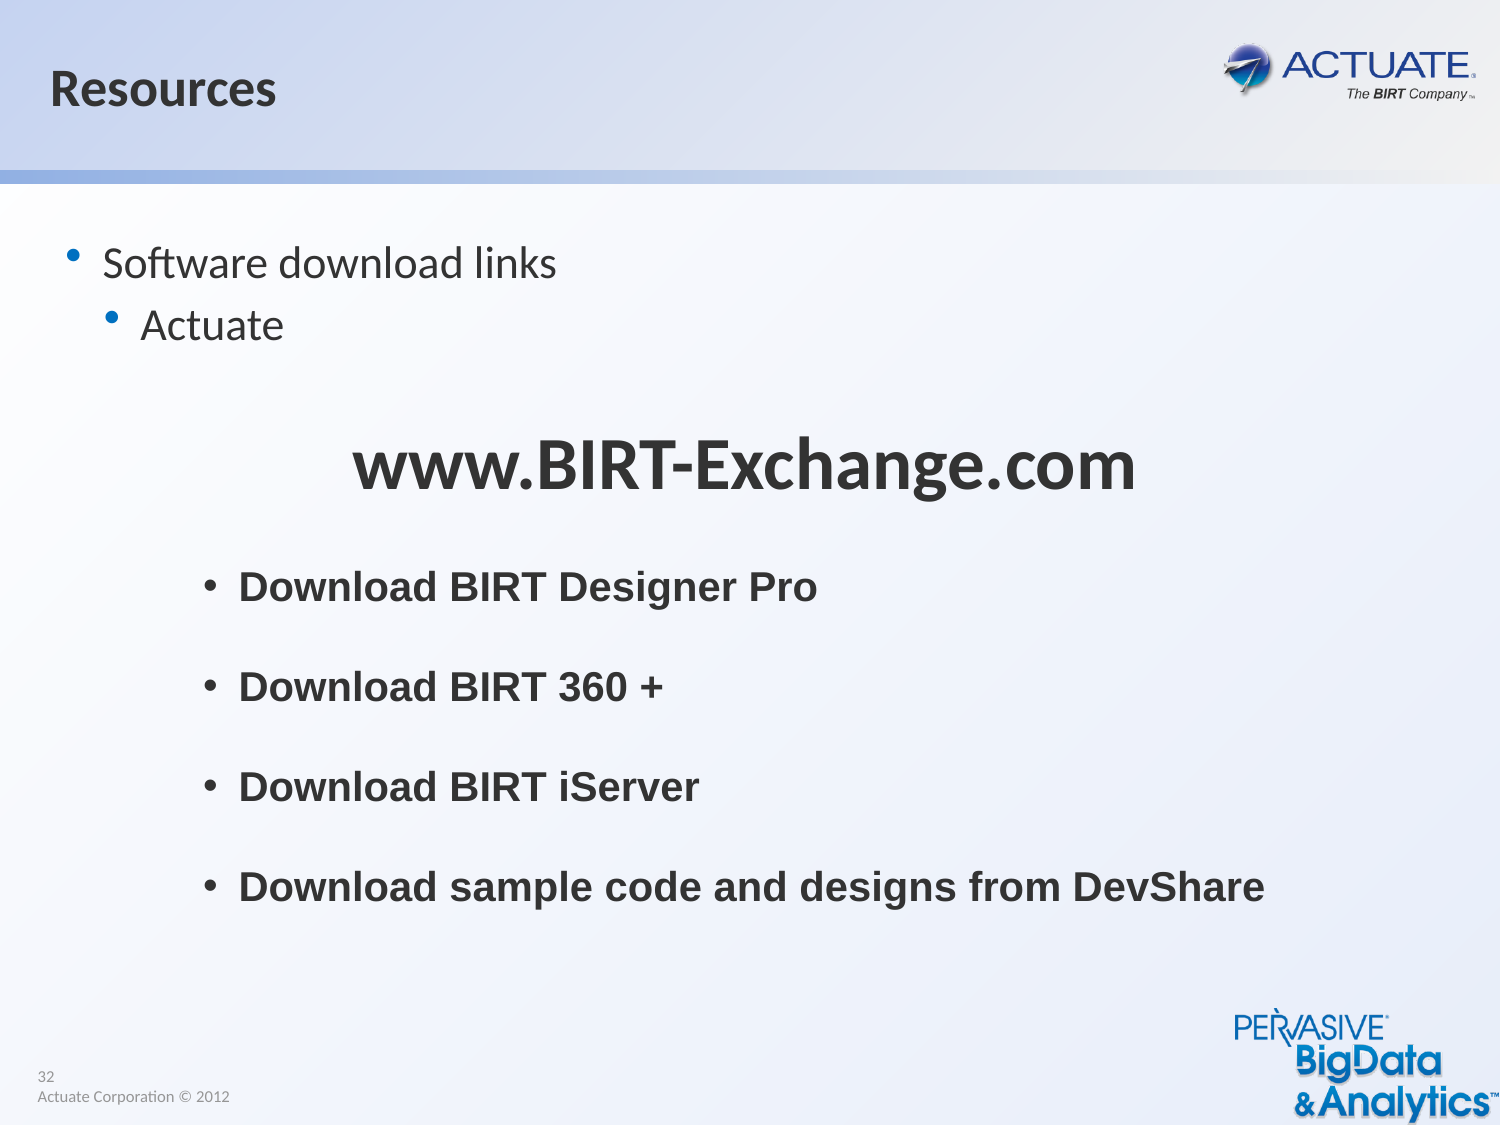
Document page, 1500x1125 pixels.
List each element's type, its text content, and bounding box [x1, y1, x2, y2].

title Resources [50, 5, 1208, 172]
text_box Download BIRT Designer Pro Download BIRT 360 + Download BIRT iServer Download sample code and designs from DevShare [188, 552, 1336, 918]
picture [1235, 1008, 1499, 1125]
picture [1221, 41, 1476, 101]
list Software download links Actuate www.BIRT-Exchange.com [50, 231, 1440, 1057]
